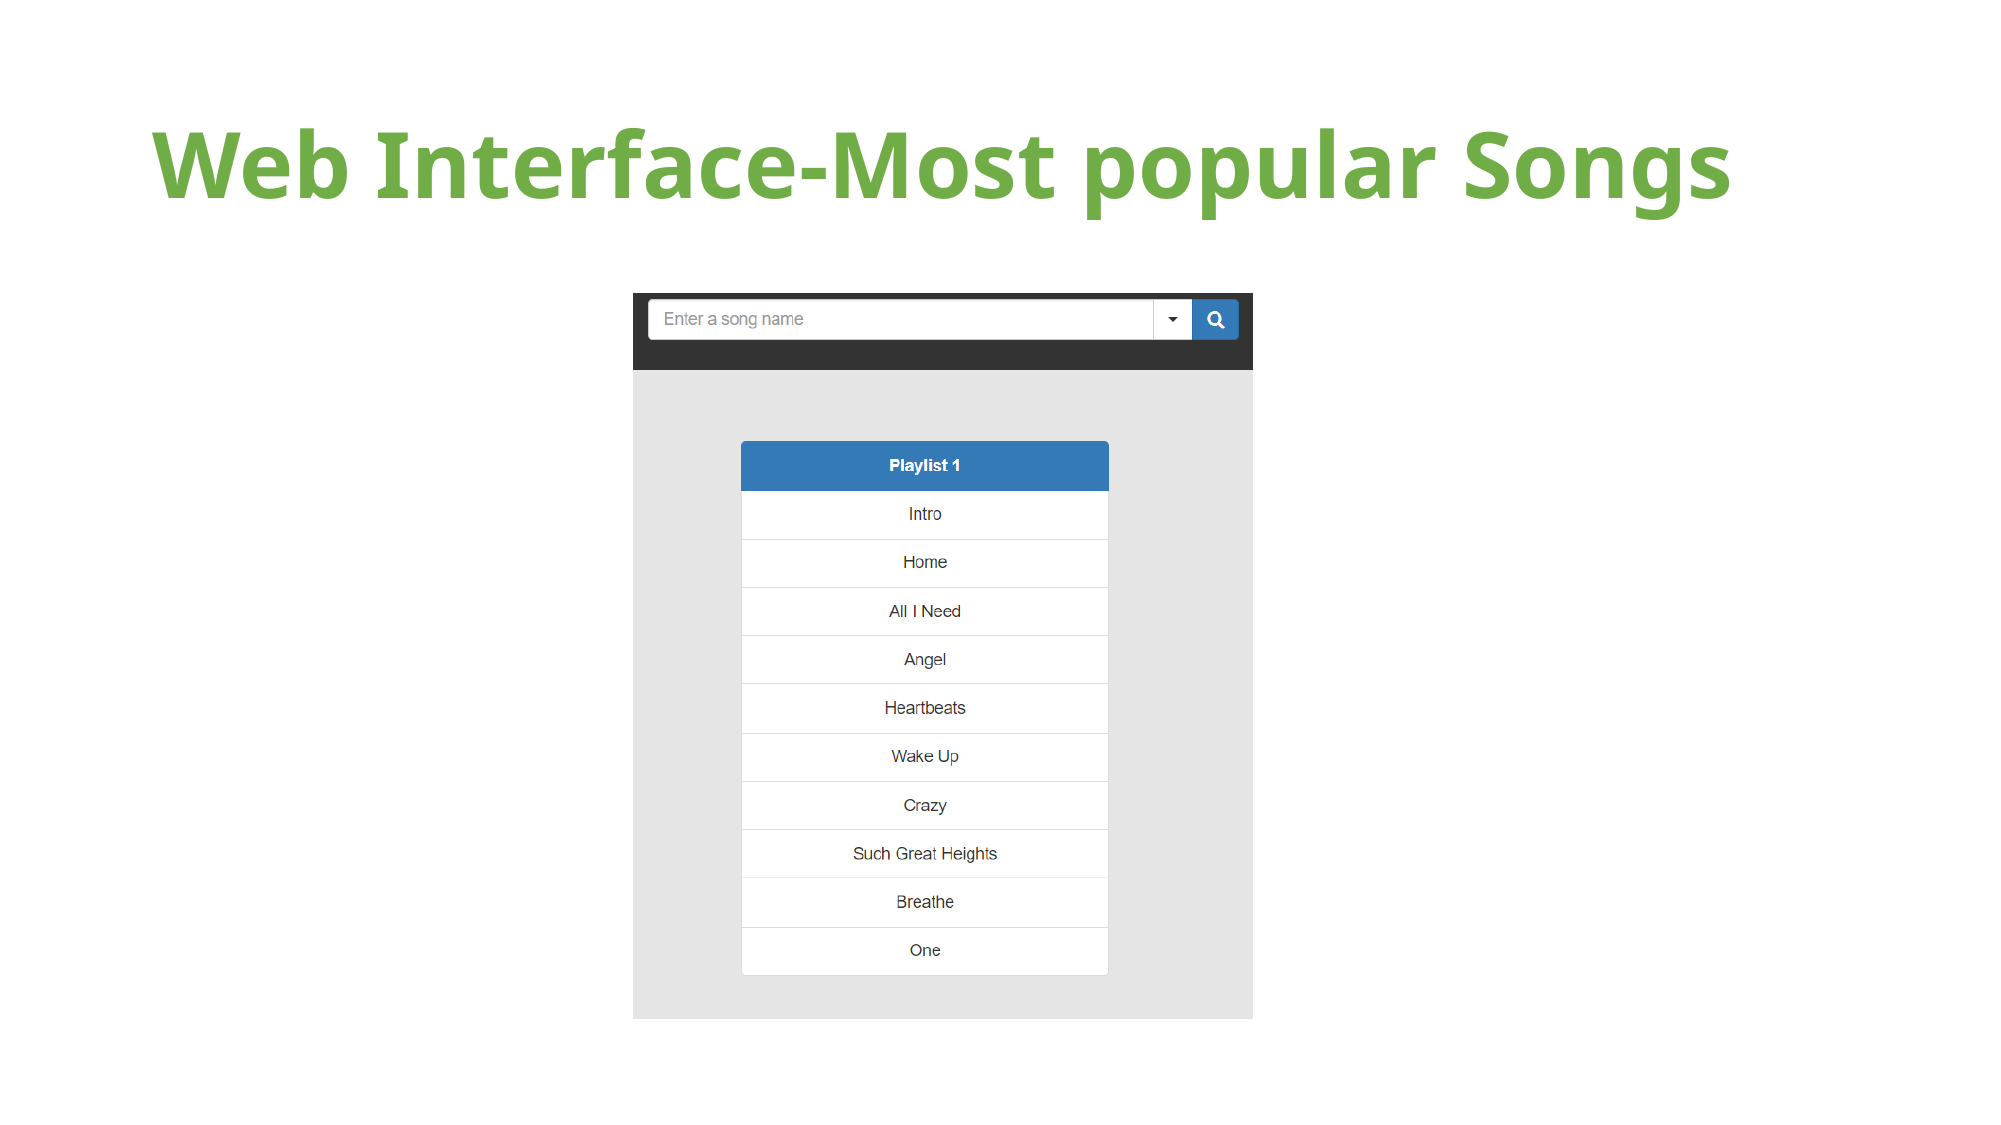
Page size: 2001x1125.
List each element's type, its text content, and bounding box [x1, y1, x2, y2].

title Web Interface-Most popular Songs [137, 59, 1863, 278]
picture [633, 293, 1253, 1019]
